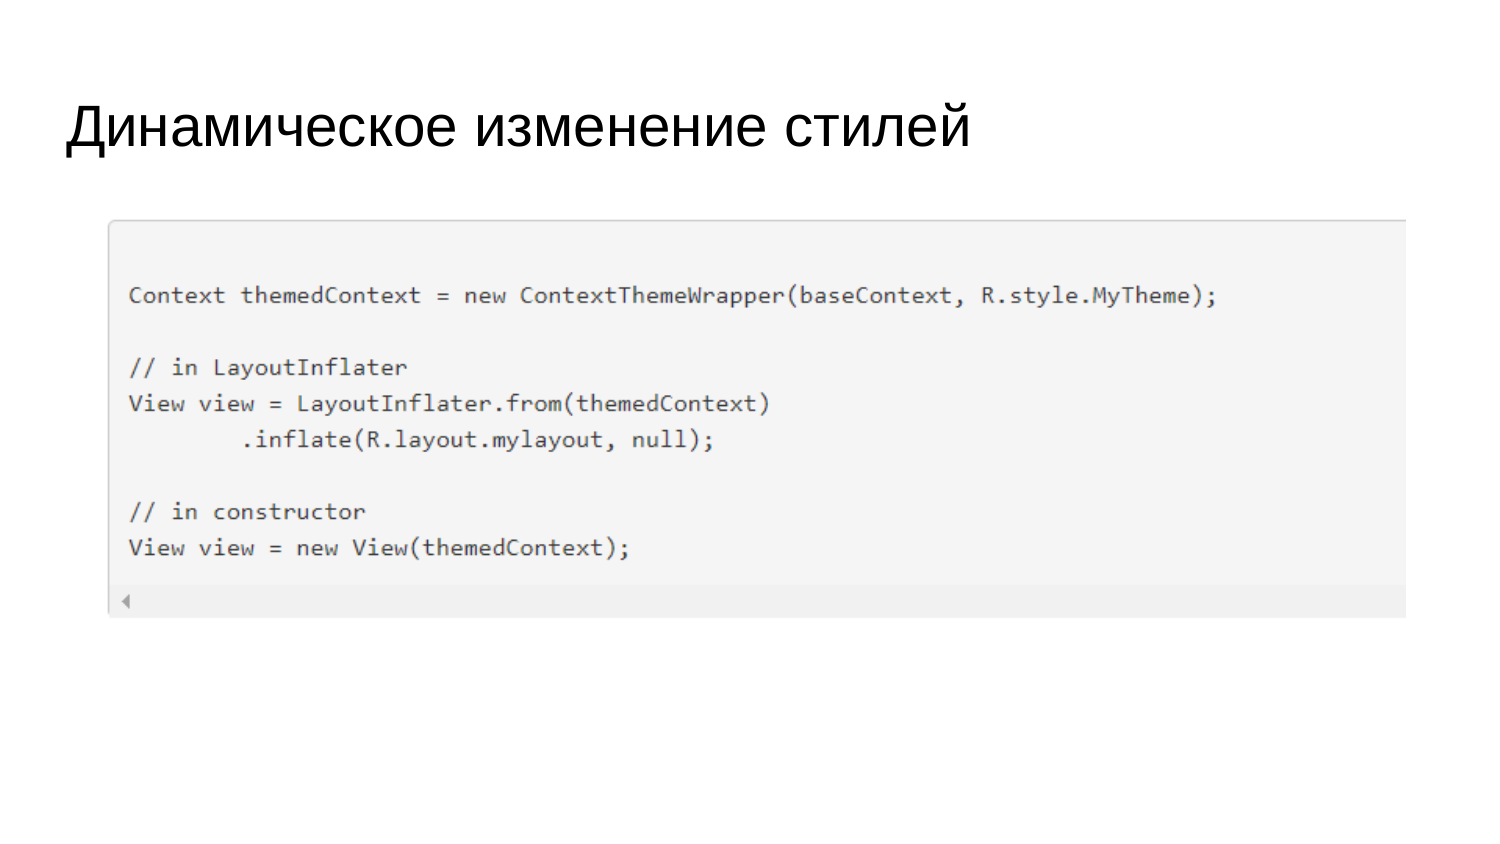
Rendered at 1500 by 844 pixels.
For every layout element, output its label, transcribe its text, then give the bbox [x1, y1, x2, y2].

title Динамическое изменение стилей [51, 72, 1449, 167]
picture [94, 206, 1406, 637]
